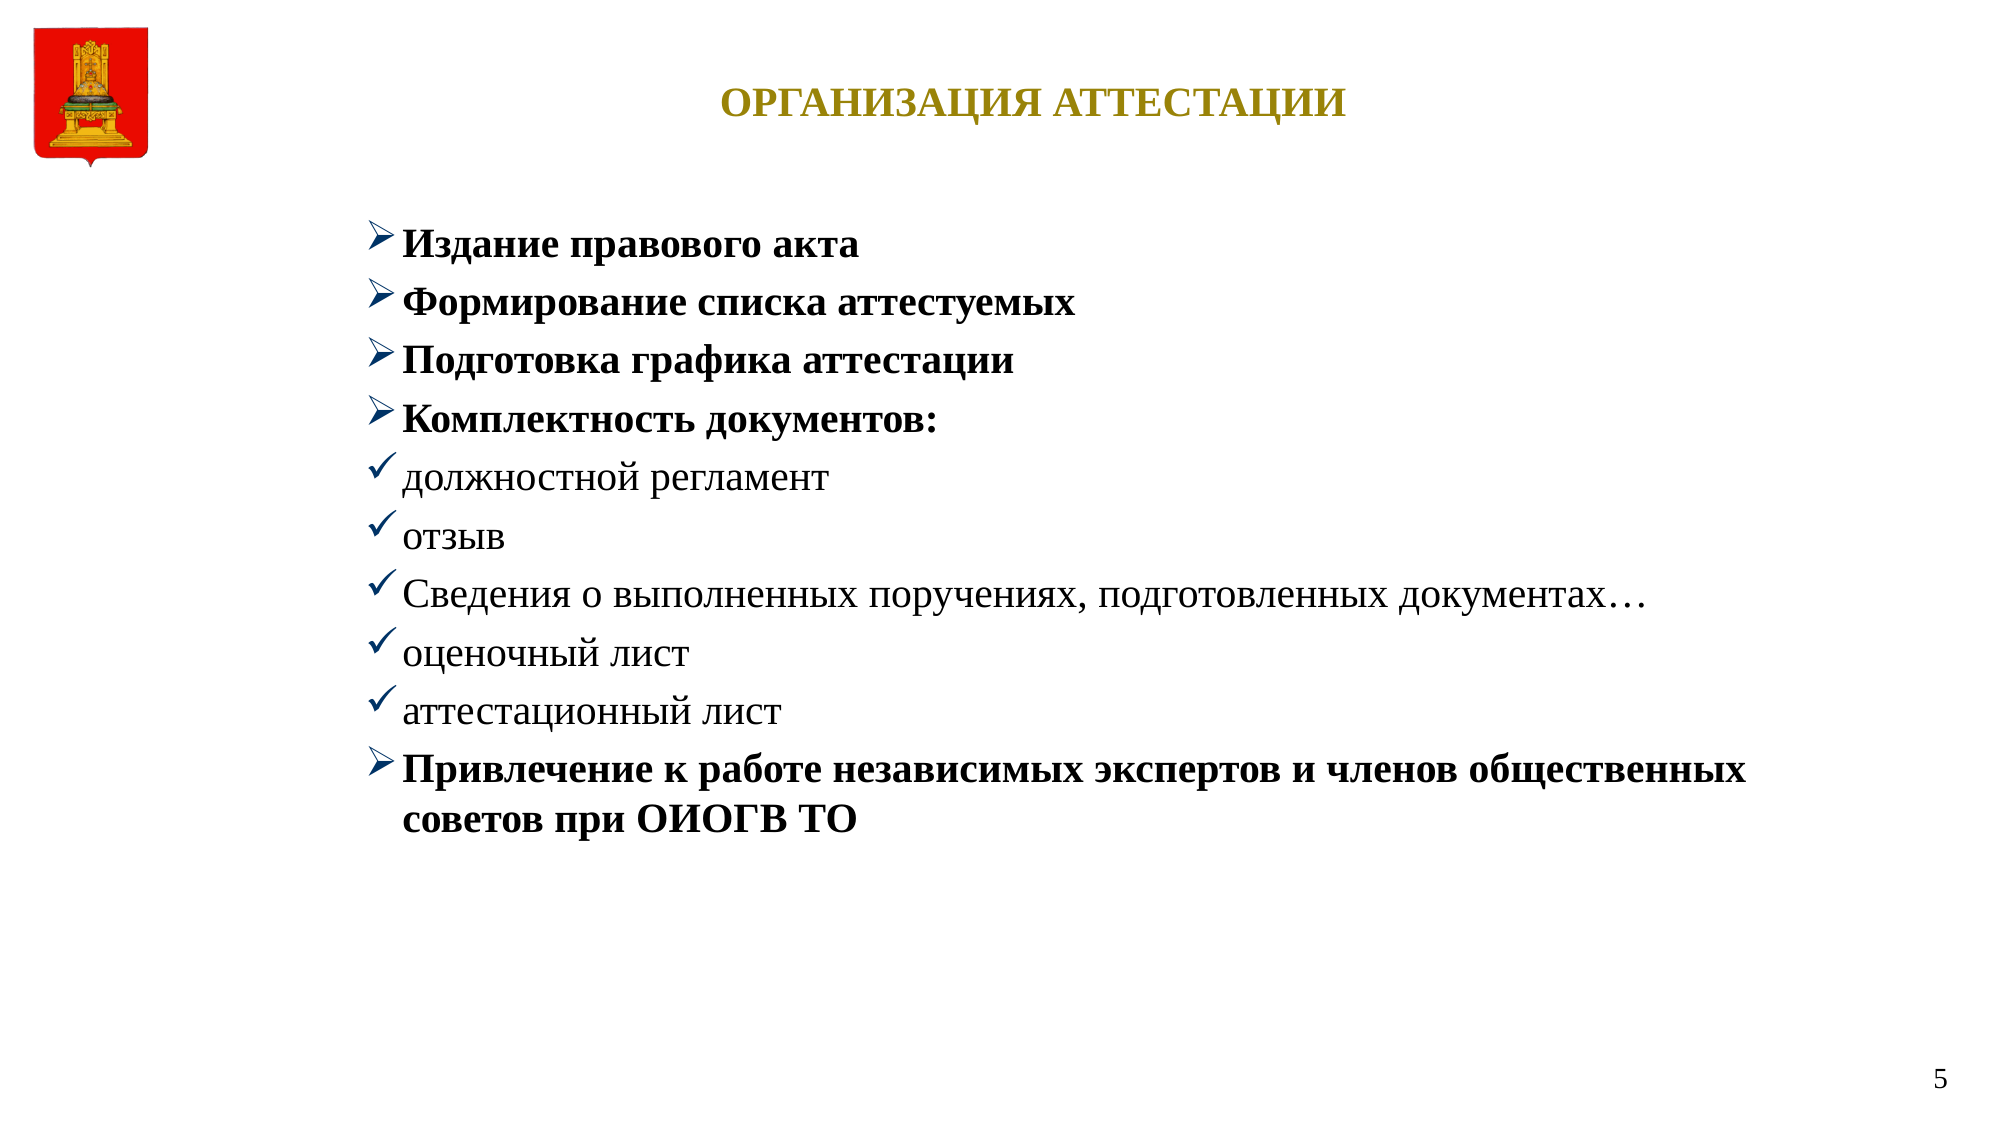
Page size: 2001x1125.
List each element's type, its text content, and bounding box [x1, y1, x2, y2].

picture [31, 20, 156, 175]
text_box Издание правового акта Формирование списка аттестуемых Подготовка графика аттестации Комплектность документов: должностной регламент отзыв Сведения о выполненных поручениях, подготовленных документах… оценочный лист аттестационный лист Привлечение к работе независимых экспертов и членов общественных советов при ОИОГВ ТО [350, 208, 1762, 981]
text_box ОРГАНИЗАЦИЯ АТТЕСТАЦИИ [251, 67, 1816, 133]
slide_number 5 [1496, 1046, 1964, 1107]
